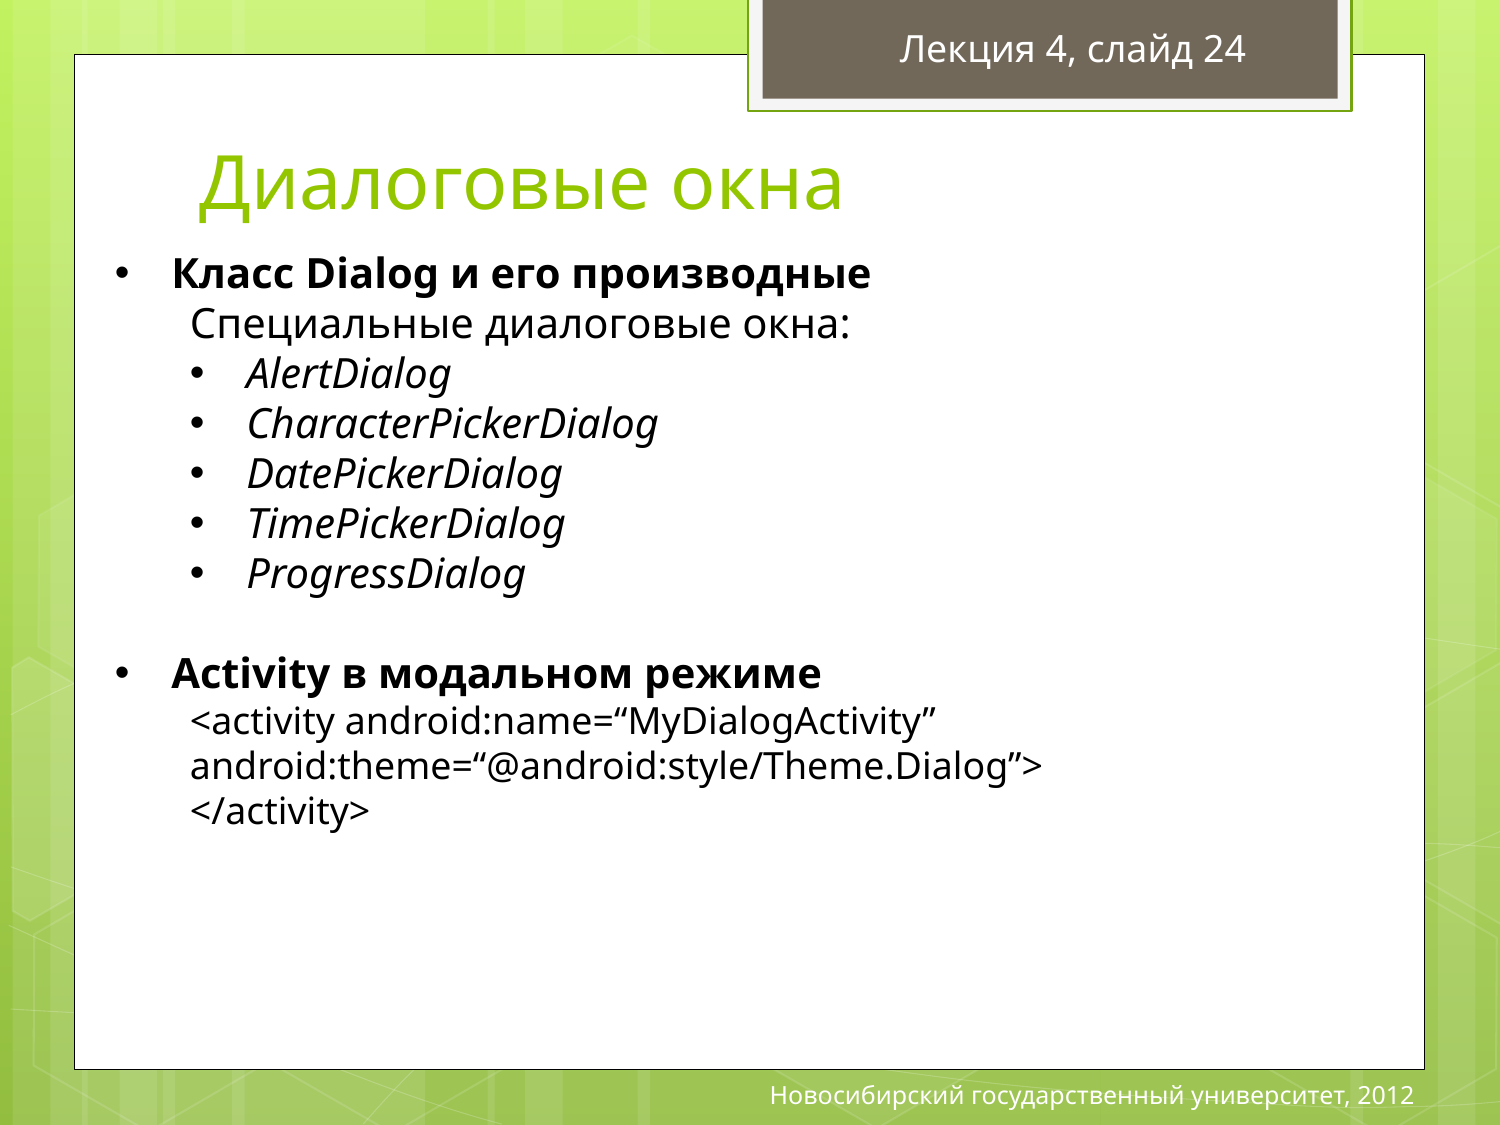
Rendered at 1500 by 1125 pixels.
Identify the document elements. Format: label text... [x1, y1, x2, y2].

text_box Класс Dialog и его производные Специальные диалоговые окна: AlertDialog CharacterPickerDialog DatePickerDialog TimePickerDialog ProgressDialog Activity в модальном режиме <activity android:name=“MyDialogActivity” android:theme=“@android:style/Theme.Dialog”> </activity> [100, 239, 1412, 885]
text_box Диалоговые окна [184, 131, 1338, 232]
footer Новосибирский государственный университет, 2012 [466, 1065, 1431, 1125]
text_box Лекция 4, слайд 24 [884, 17, 1262, 78]
